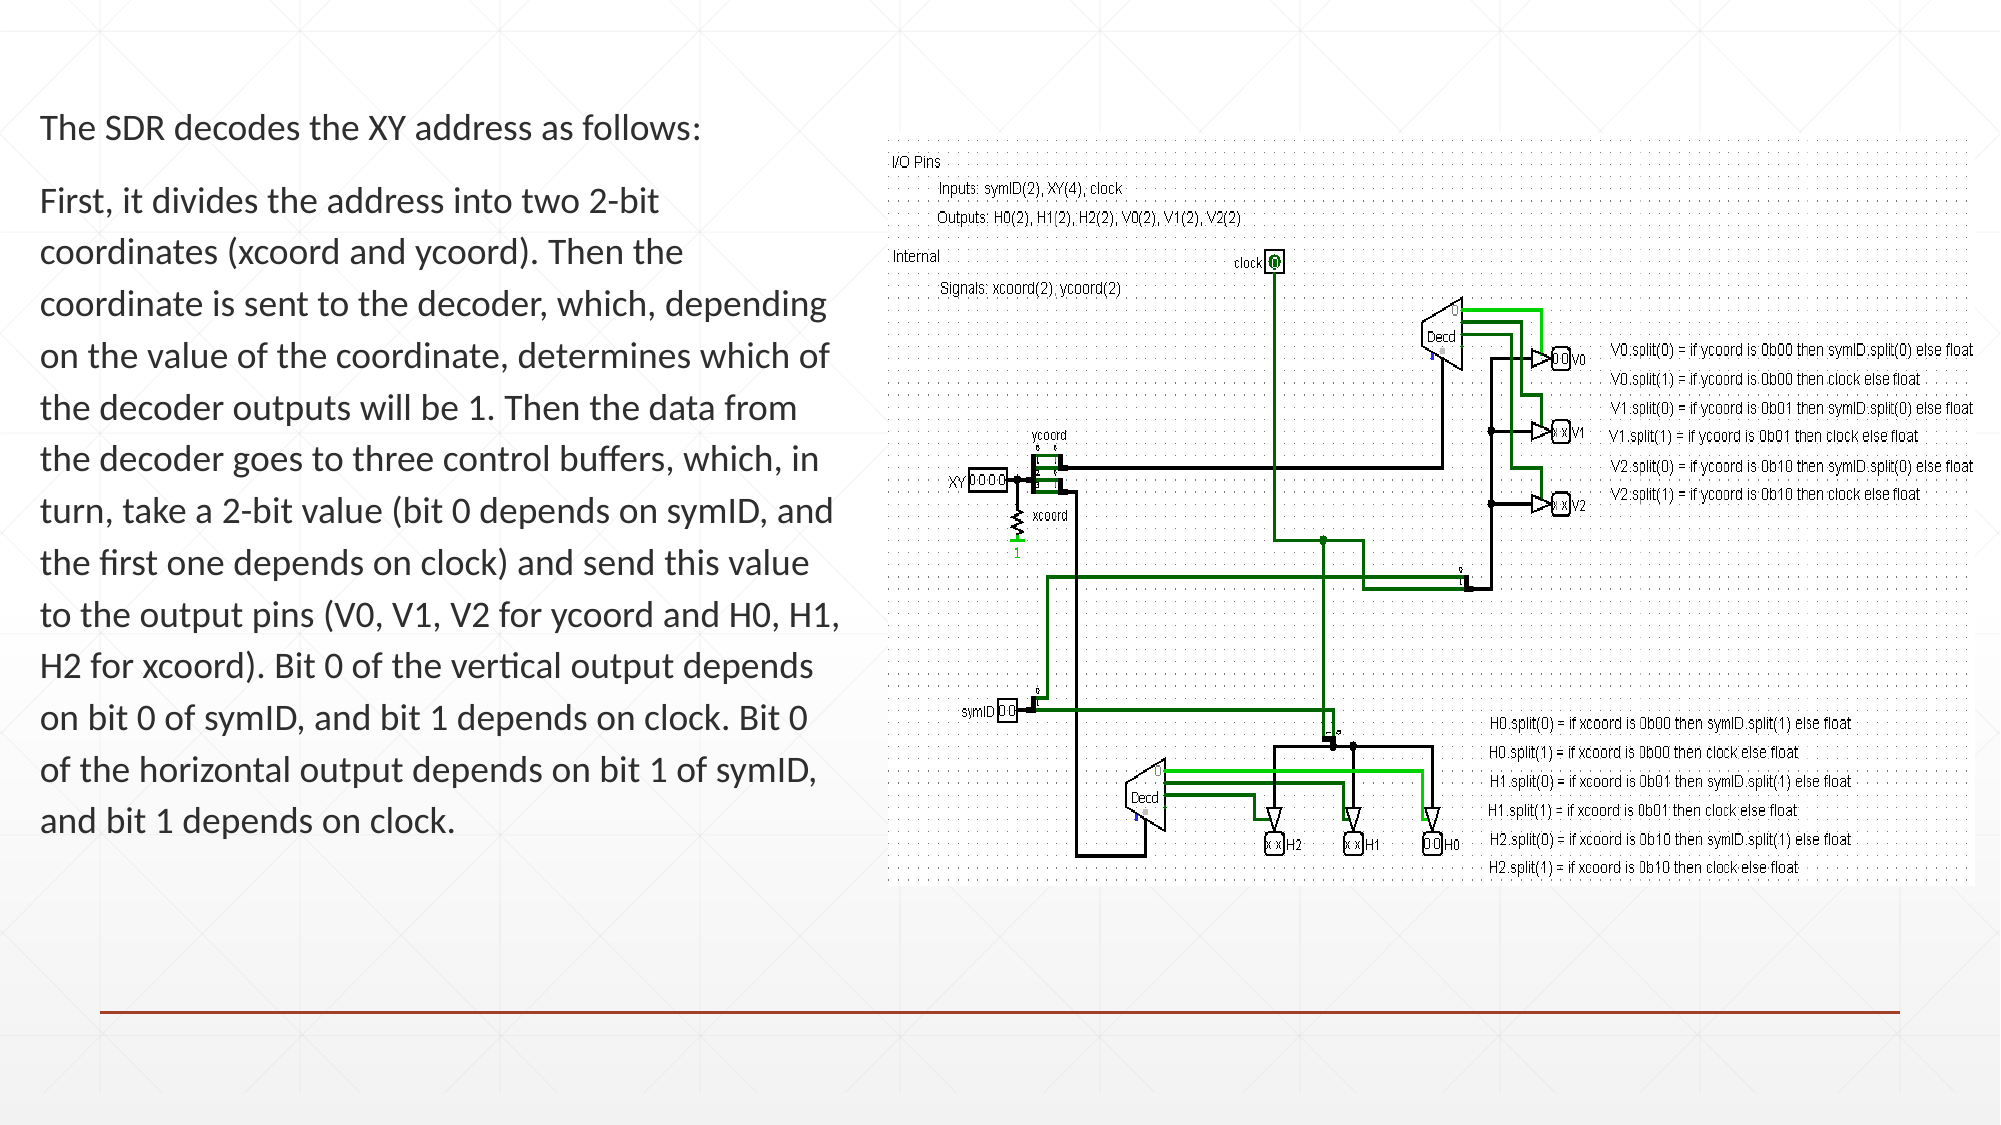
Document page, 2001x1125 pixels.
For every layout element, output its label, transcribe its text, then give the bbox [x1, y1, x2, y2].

text_box The SDR decodes the XY address as follows: First, it divides the address into two 2-bit coordinates (xcoord and ycoord). Then the coordinate is sent to the decoder, which, depending on the value of the coordinate, determines which of the decoder outputs will be 1. Then the data from the decoder goes to three control buffers, which, in turn, take a 2-bit value (bit 0 depends on symID, and the first one depends on clock) and send this value to the output pins (V0, V1, V2 for ycoord and H0, H1, H2 for xcoord). Bit 0 of the vertical output depends on bit 0 of symID, and bit 1 depends on clock. Bit 0 of the horizontal output depends on bit 1 of symID, and bit 1 depends on clock. [25, 89, 862, 849]
picture [888, 133, 1975, 886]
